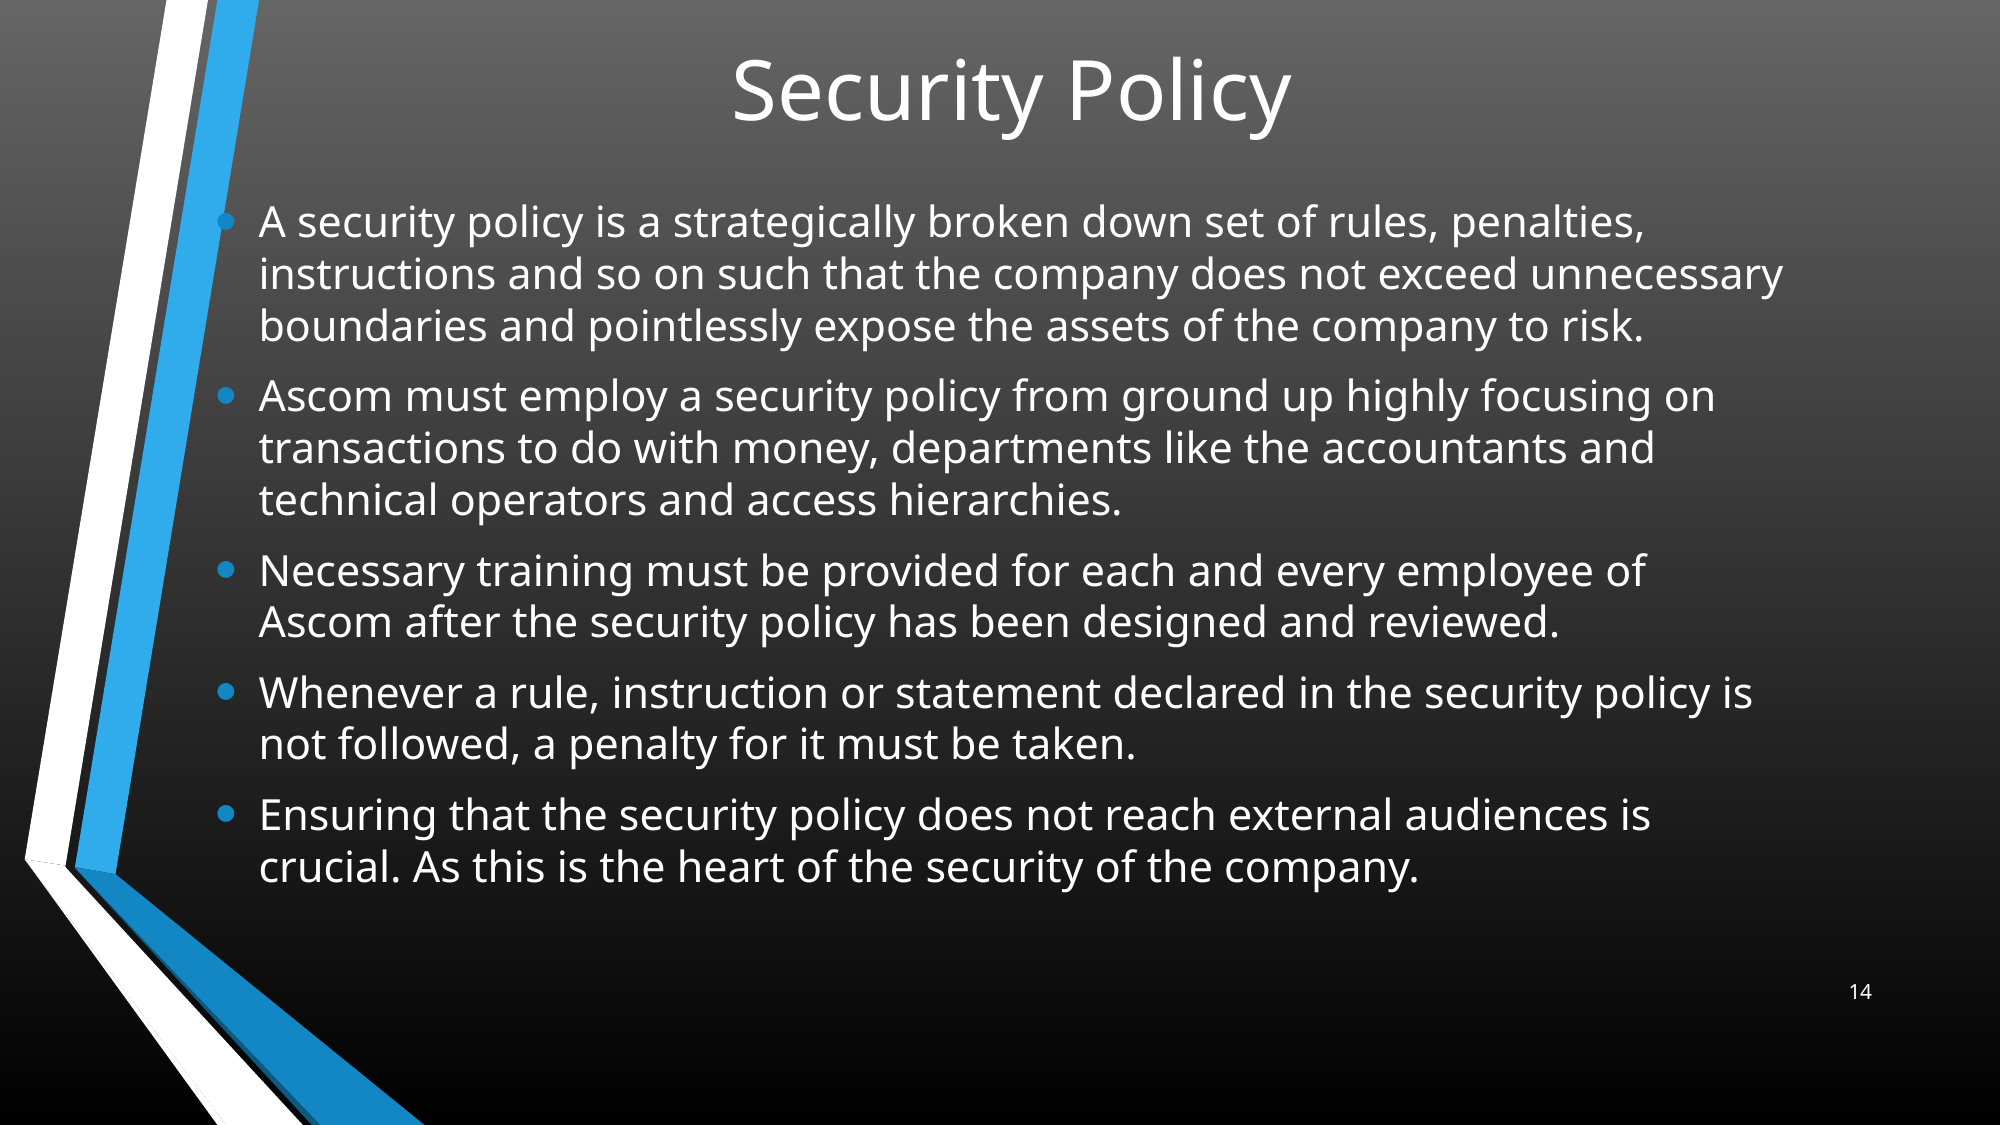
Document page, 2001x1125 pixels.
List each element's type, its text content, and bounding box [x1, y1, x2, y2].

slide_number 14 [1796, 962, 1887, 1023]
title Security Policy [662, 12, 1362, 163]
list A security policy is a strategically broken down set of rules, penalties, instructions and so on such that the company does not exceed unnecessary boundaries and pointlessly expose the assets of the company to risk. Ascom must employ a security policy from ground up highly focusing on transactions to do with money, departments like the accountants and technical operators and access hierarchies. Necessary training must be provided for each and every employee of Ascom after the security policy has been designed and reviewed. Whenever a rule, instruction or statement declared in the security policy is not followed, a penalty for it must be taken. Ensuring that the security policy does not reach external audiences is crucial. As this is the heart of the security of the company. [200, 187, 1800, 913]
